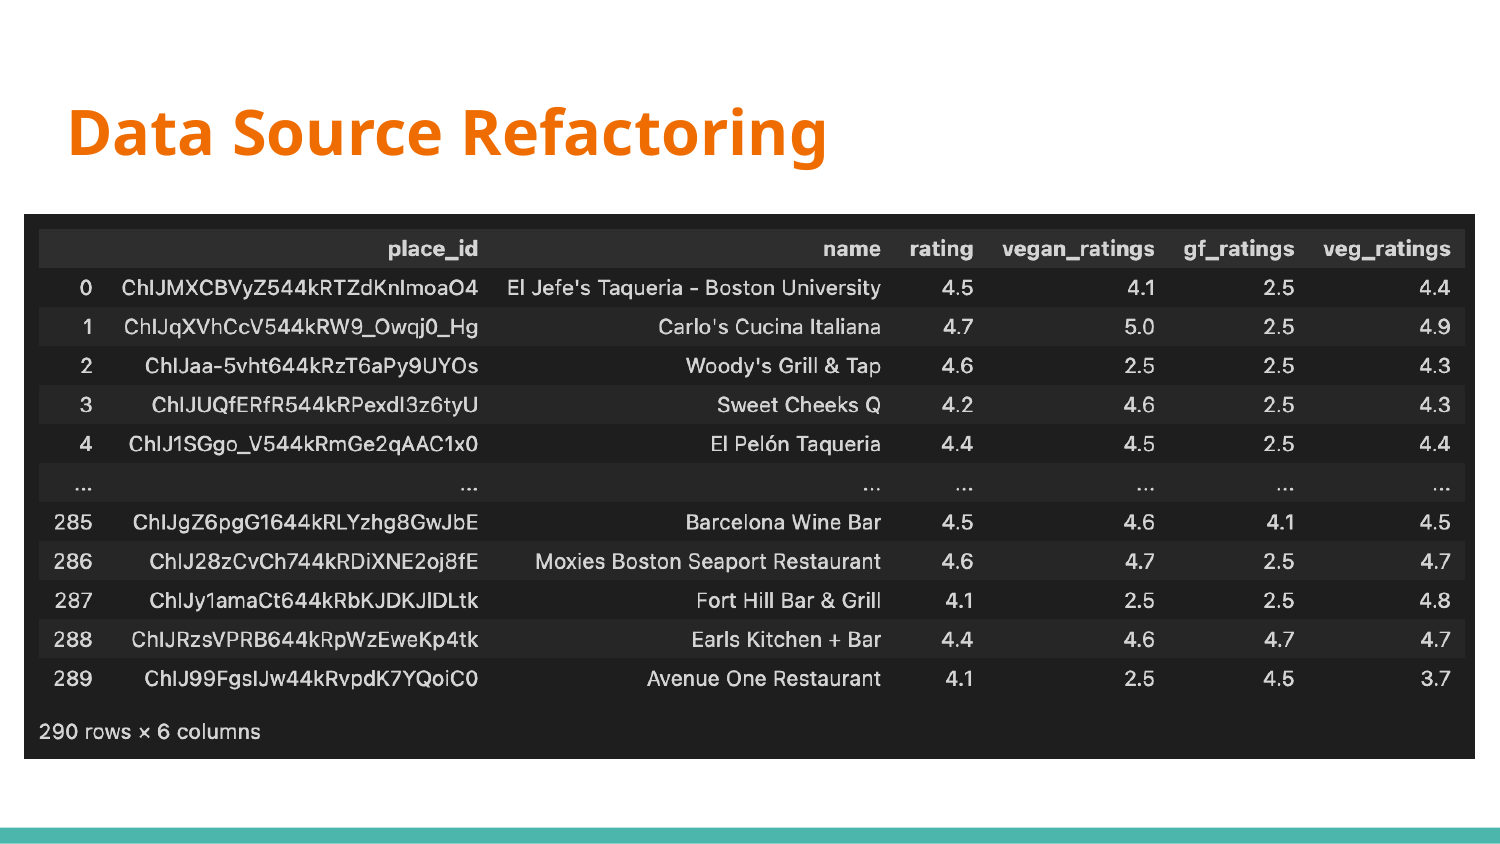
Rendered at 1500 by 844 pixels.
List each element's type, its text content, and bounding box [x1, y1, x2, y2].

title Data Source Refactoring [51, 72, 1449, 189]
picture [24, 213, 1476, 759]
